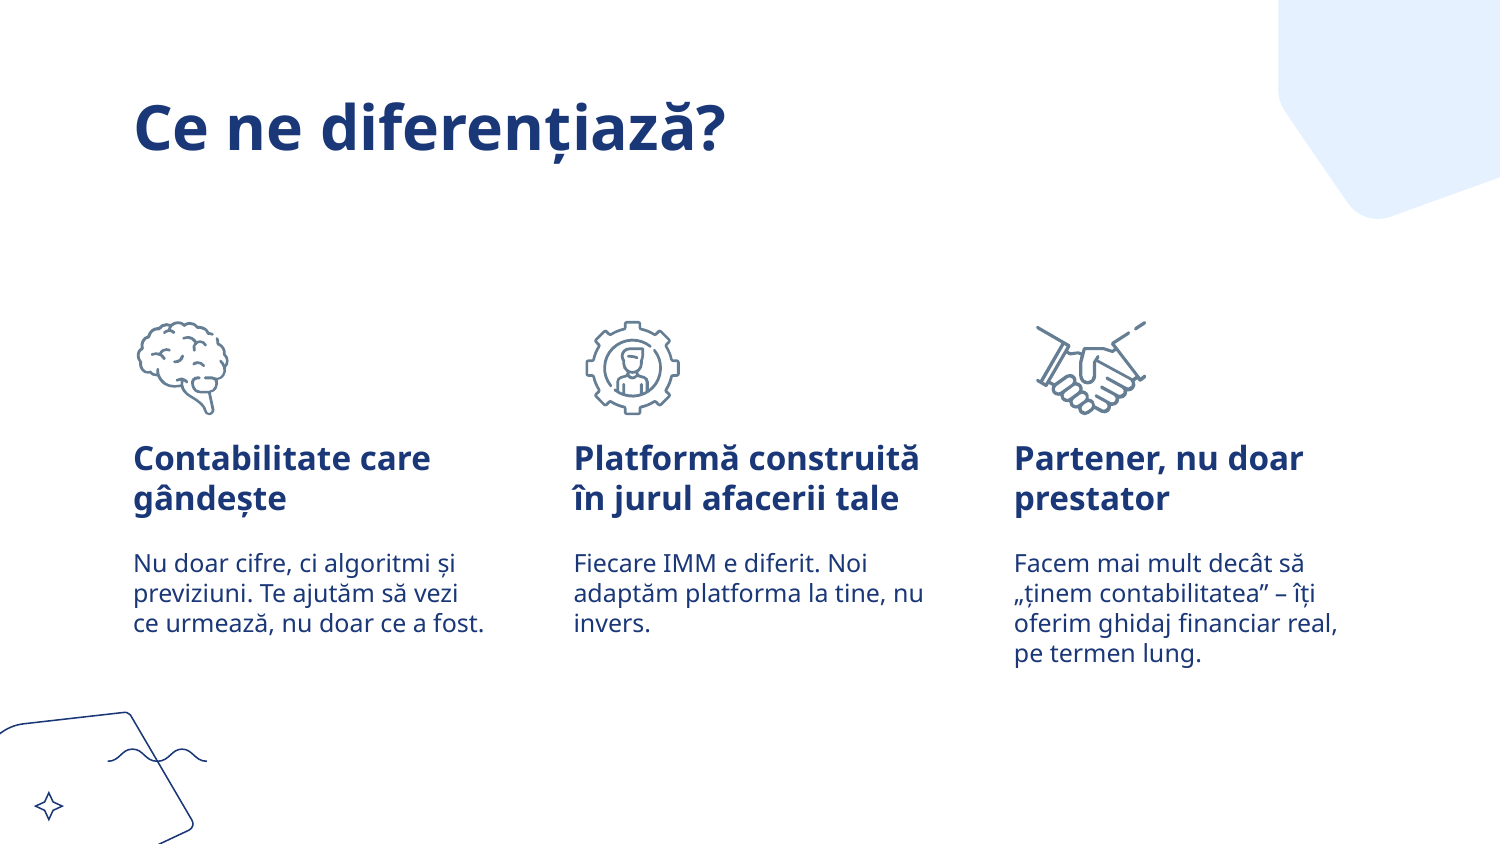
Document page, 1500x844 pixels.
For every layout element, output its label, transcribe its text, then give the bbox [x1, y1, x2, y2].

subtitle Nu doar cifre, ci algoritmi și previziuni. Te ajutăm să vezi ce urmează, nu doar ce a fost. [118, 532, 501, 671]
subtitle Facem mai mult decât să „ținem contabilitatea” – îți oferim ghidaj financiar real, pe termen lung. [998, 533, 1382, 671]
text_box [135, 320, 230, 416]
subtitle Contabilitate care gândește [118, 394, 501, 532]
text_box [585, 320, 680, 416]
title Ce ne diferențiază? [118, 72, 1382, 167]
subtitle Fiecare IMM e diferit. Noi adaptăm platforma la tine, nu invers. [558, 532, 942, 671]
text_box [1035, 320, 1147, 416]
subtitle Platformă construită în jurul afacerii tale [558, 393, 942, 532]
subtitle Partener, nu doar prestator [998, 393, 1382, 533]
